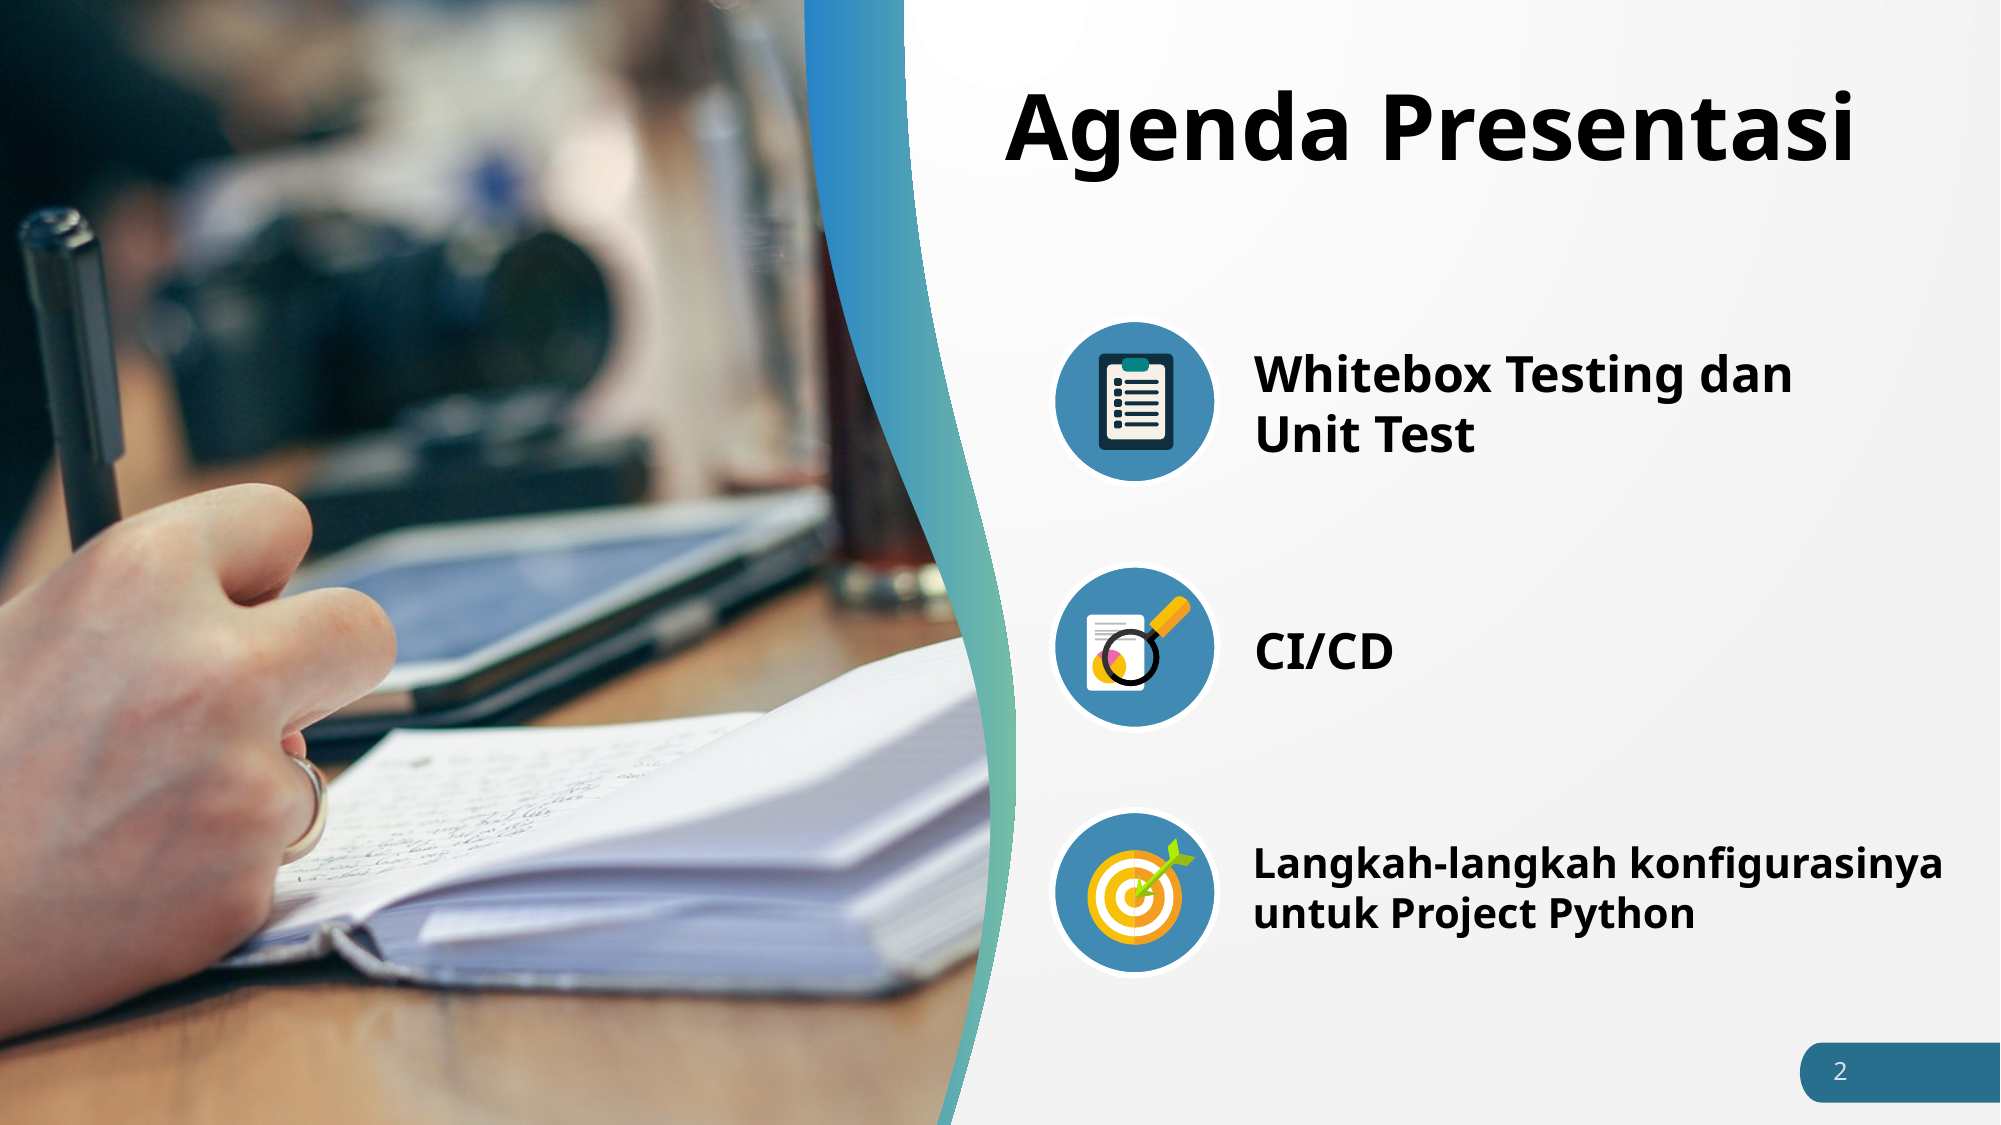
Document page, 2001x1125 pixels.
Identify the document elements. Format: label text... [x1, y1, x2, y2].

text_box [1052, 318, 1218, 485]
text_box CI/CD [1239, 612, 1410, 687]
slide_number 2 [1412, 1042, 1863, 1103]
text_box Whitebox Testing dan Unit Test [1239, 334, 1823, 470]
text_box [1052, 809, 1218, 976]
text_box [1052, 564, 1218, 730]
title Agenda Presentasi [991, 59, 1917, 203]
picture [0, 0, 991, 1125]
text_box Langkah-langkah konfigurasinya untuk Project Python [1237, 829, 1960, 944]
